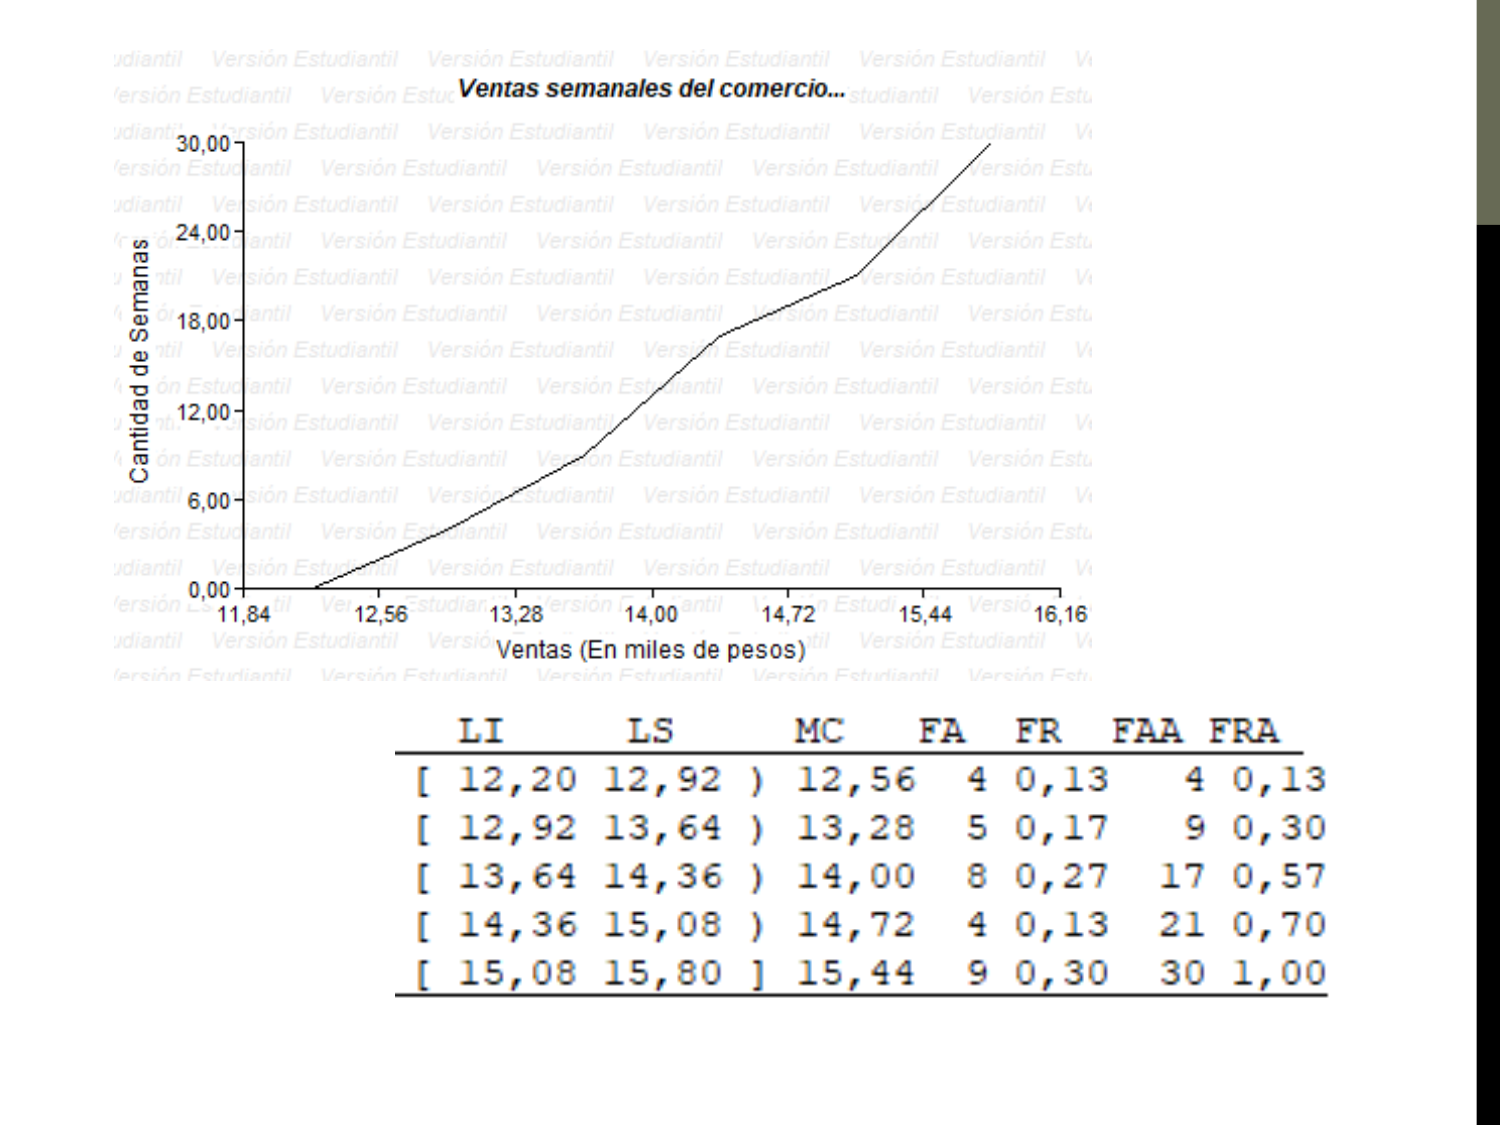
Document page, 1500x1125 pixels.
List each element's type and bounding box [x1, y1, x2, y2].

picture [113, 49, 1375, 1035]
